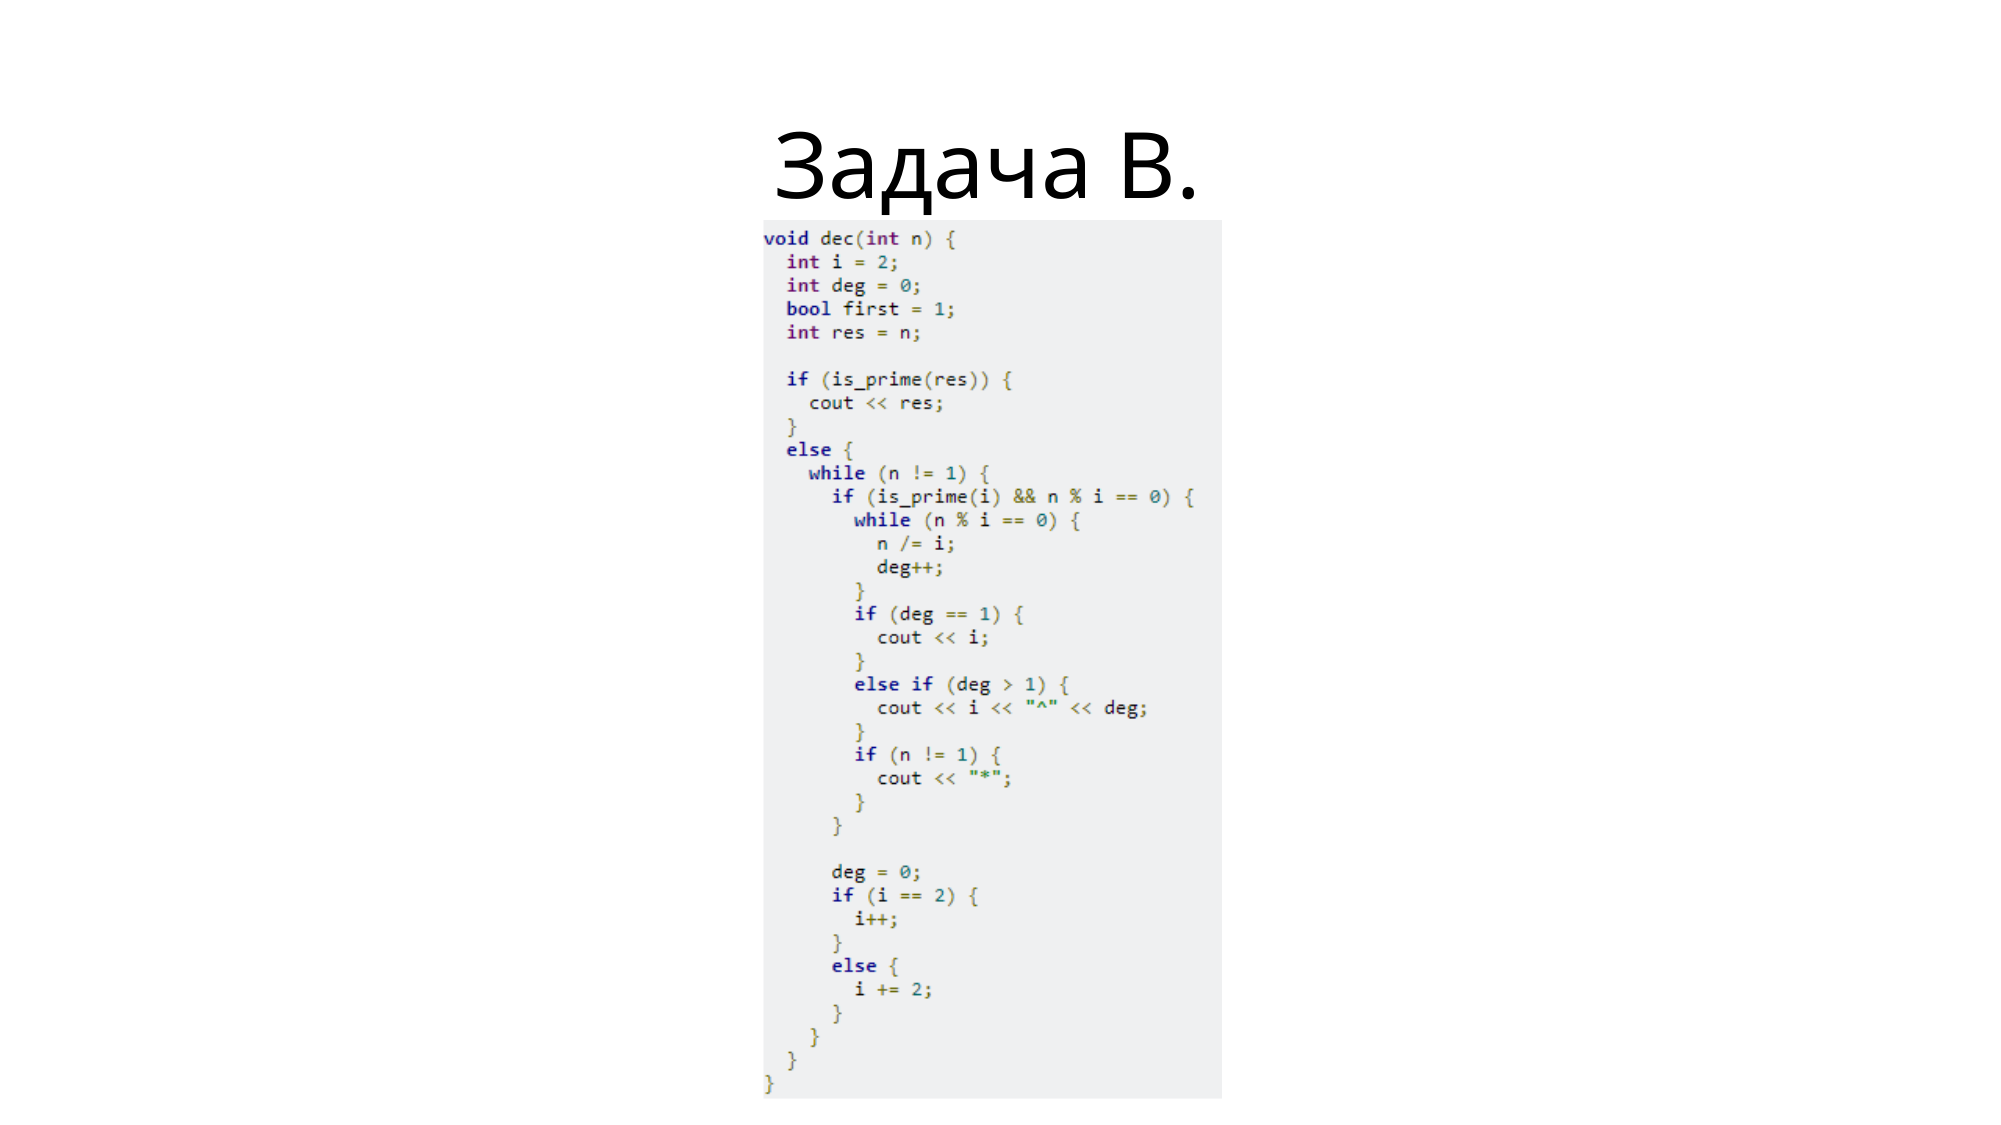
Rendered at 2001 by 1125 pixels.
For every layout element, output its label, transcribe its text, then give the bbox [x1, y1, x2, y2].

picture [756, 220, 1222, 1103]
title Задача B. [137, 59, 1863, 278]
